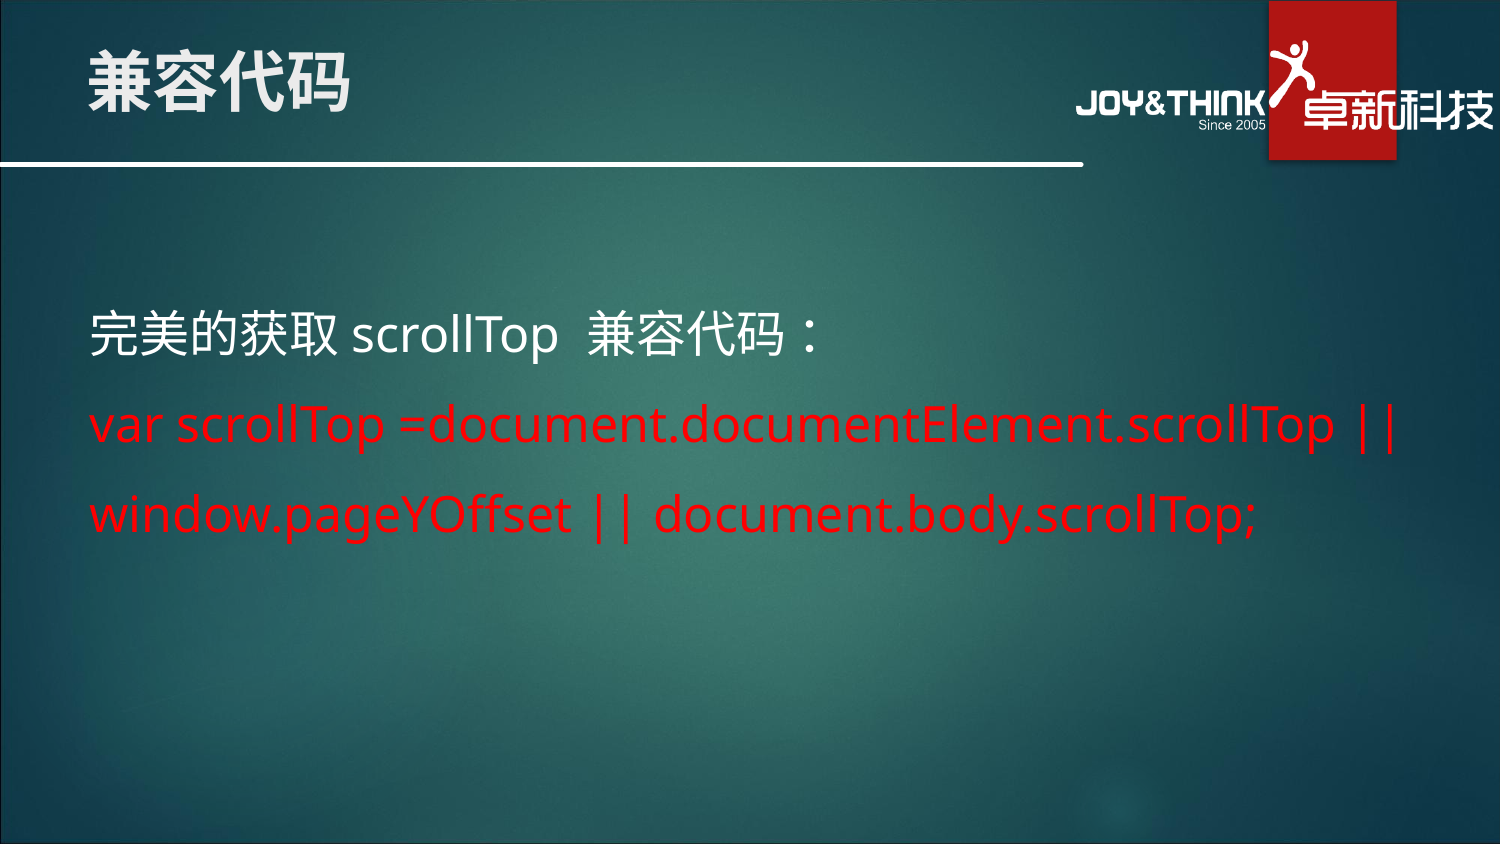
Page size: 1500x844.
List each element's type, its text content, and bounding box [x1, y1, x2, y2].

text_box 完美的获取scrollTop 兼容代码 ： var scrollTop =document.documentElement.scrollTop || window.pageYOffset || document.body.scrollTop; [75, 264, 1456, 550]
picture [0, 0, 1500, 844]
title 兼容代码 [75, 33, 1425, 175]
